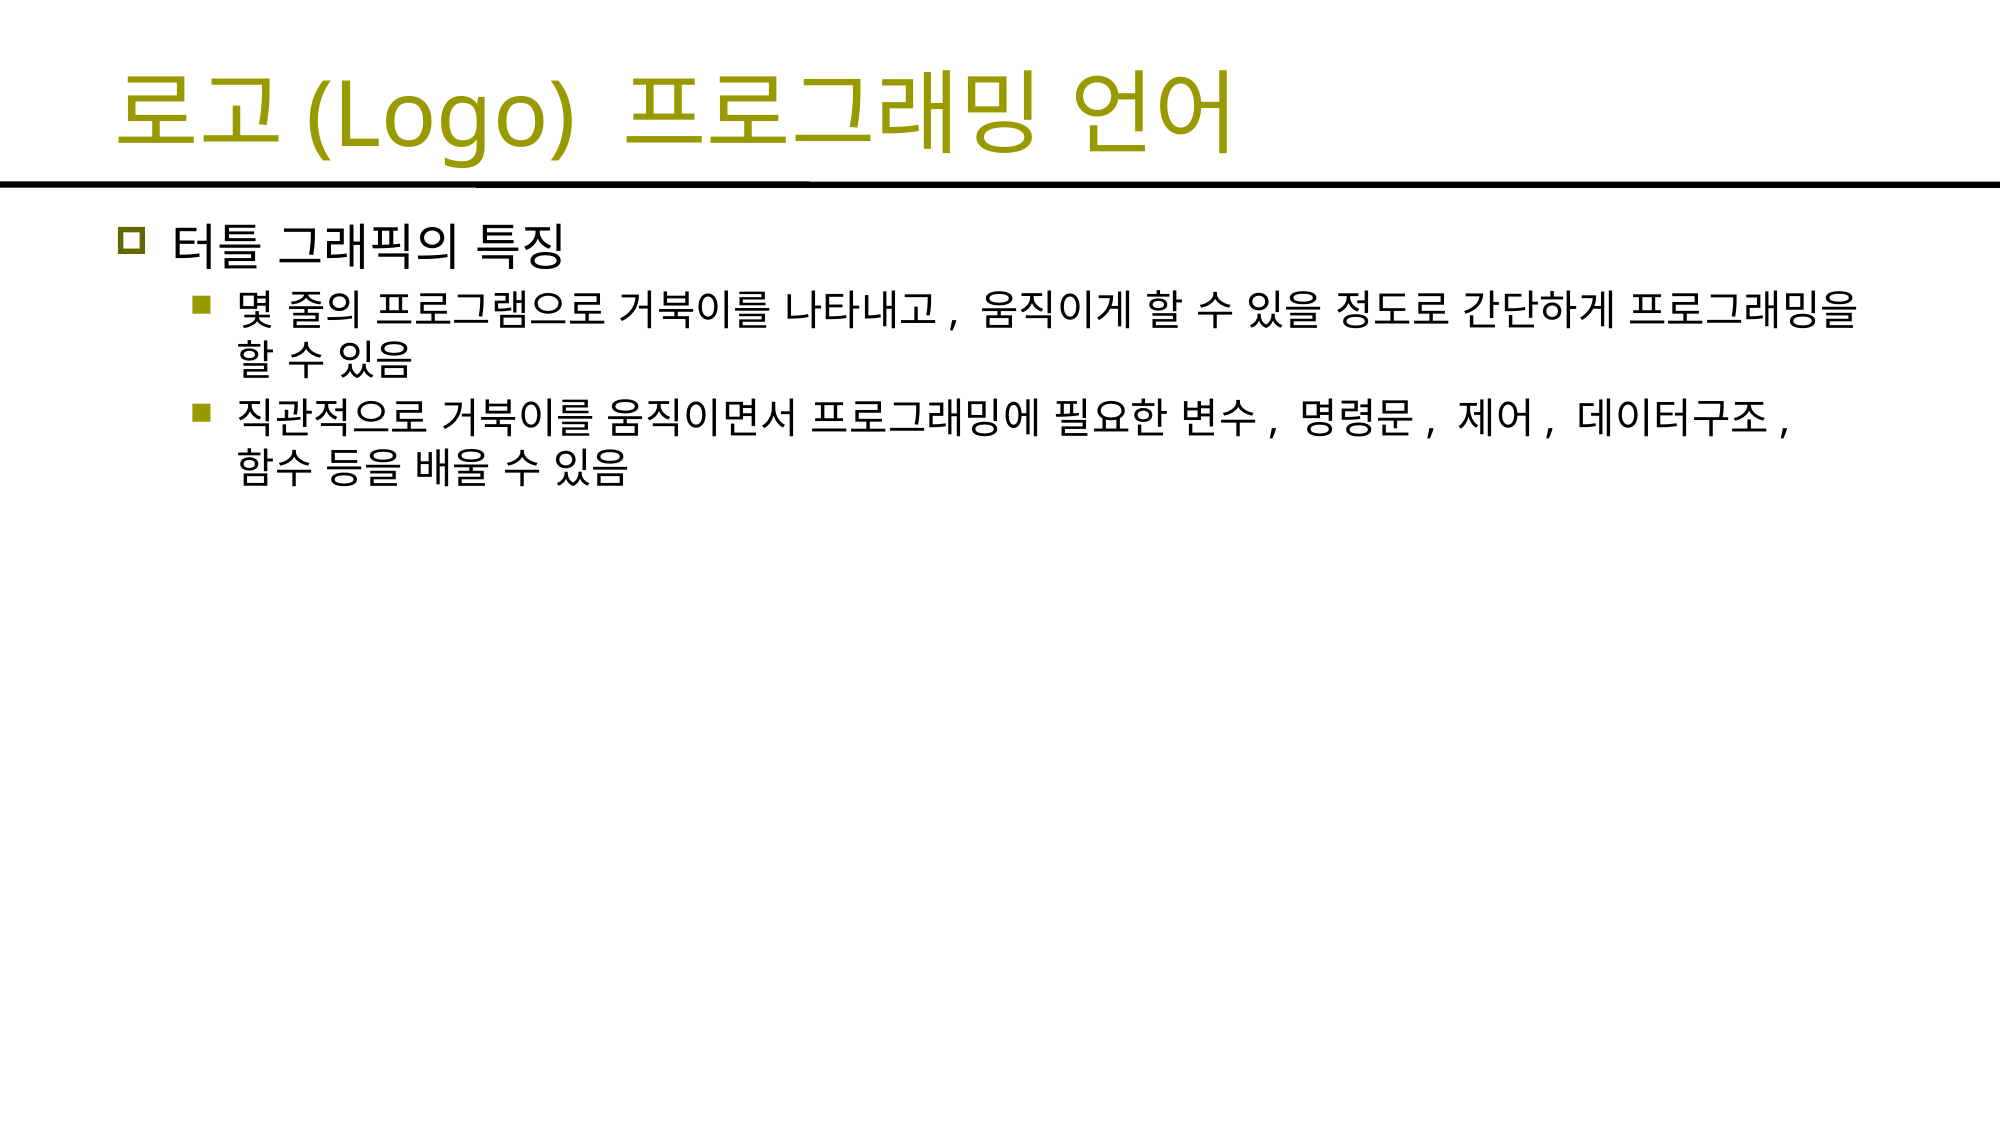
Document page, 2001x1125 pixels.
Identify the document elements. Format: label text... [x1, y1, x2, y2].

list 터틀 그래픽의 특징 몇 줄의 프로그램으로 거북이를 나타내고, 움직이게 할 수 있을 정도로 간단하게 프로그래밍을 할 수 있음 직관적으로 거북이를 움직이면서 프로그래밍에 필요한 변수, 명령문, 제어, 데이터구조, 함수 등을 배울 수 있음 [99, 208, 1900, 1006]
title 로고(Logo) 프로그래밍 언어 [99, 45, 1900, 173]
